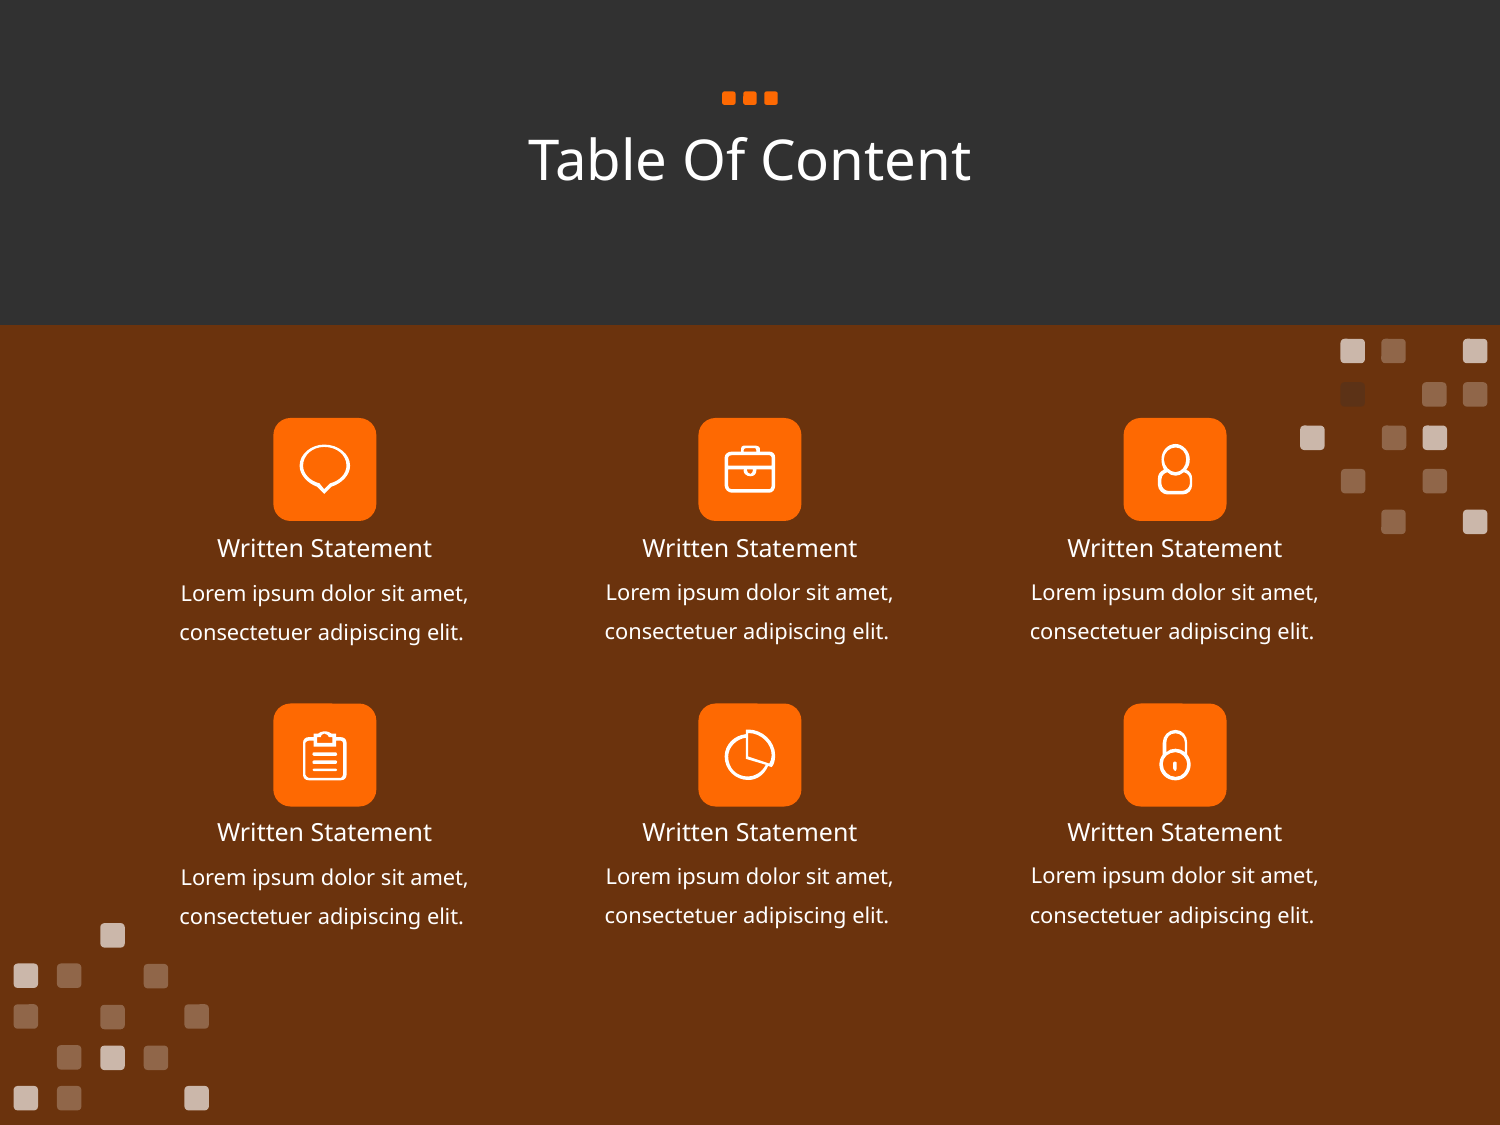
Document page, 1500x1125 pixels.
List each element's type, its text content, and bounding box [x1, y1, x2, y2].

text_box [1295, 342, 1492, 531]
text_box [722, 91, 778, 105]
picture [0, 324, 1500, 1125]
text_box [13, 922, 209, 1111]
title Table Of Content [103, 53, 1397, 272]
